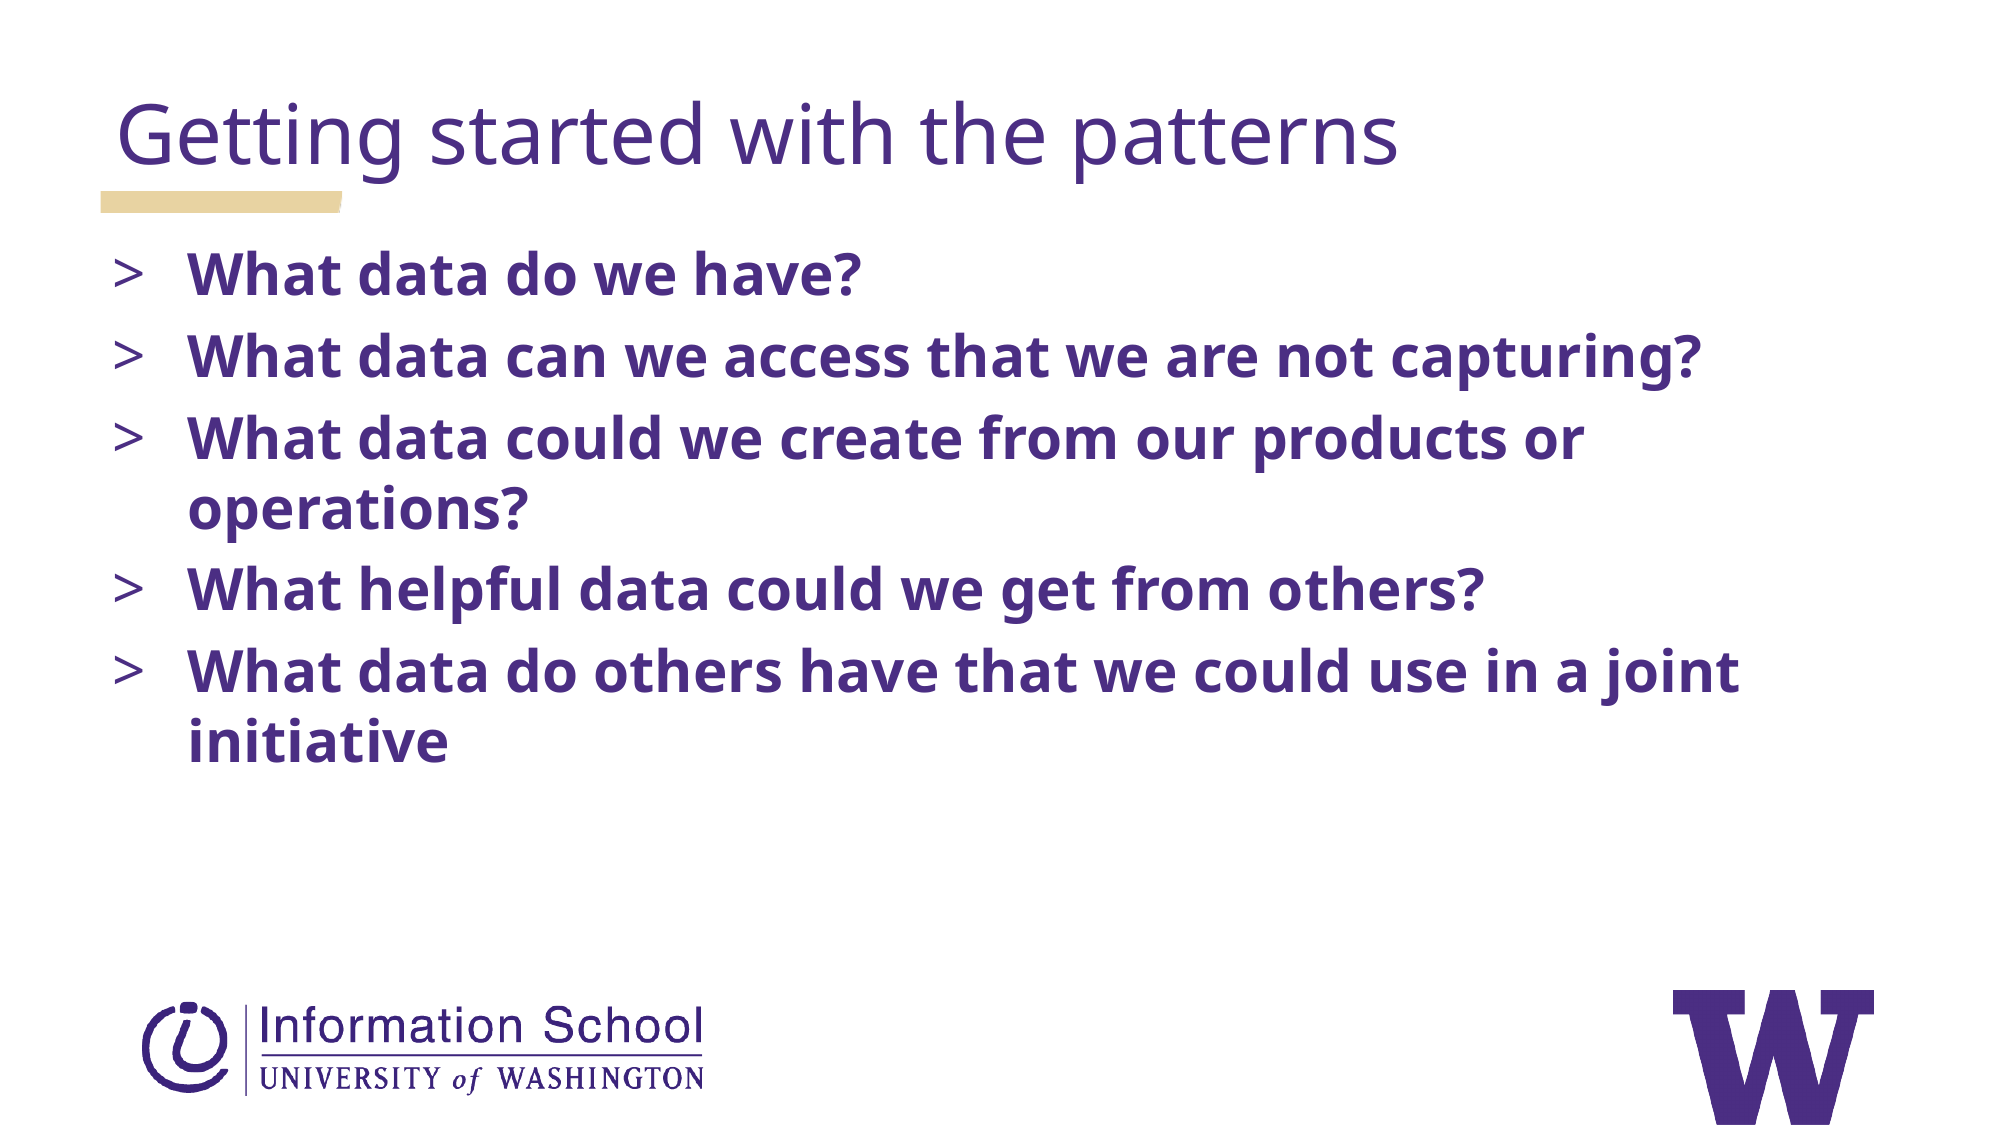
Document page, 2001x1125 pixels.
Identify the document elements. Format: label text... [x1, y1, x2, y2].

picture [128, 987, 736, 1109]
list What data do we have? What data can we access that we are not capturing? What data could we create from our products or operations? What helpful data could we get from others? What data do others have that we could use in a joint initiative [97, 230, 1891, 896]
list Getting started with the patterns [100, 81, 1891, 190]
picture [1673, 990, 1874, 1125]
